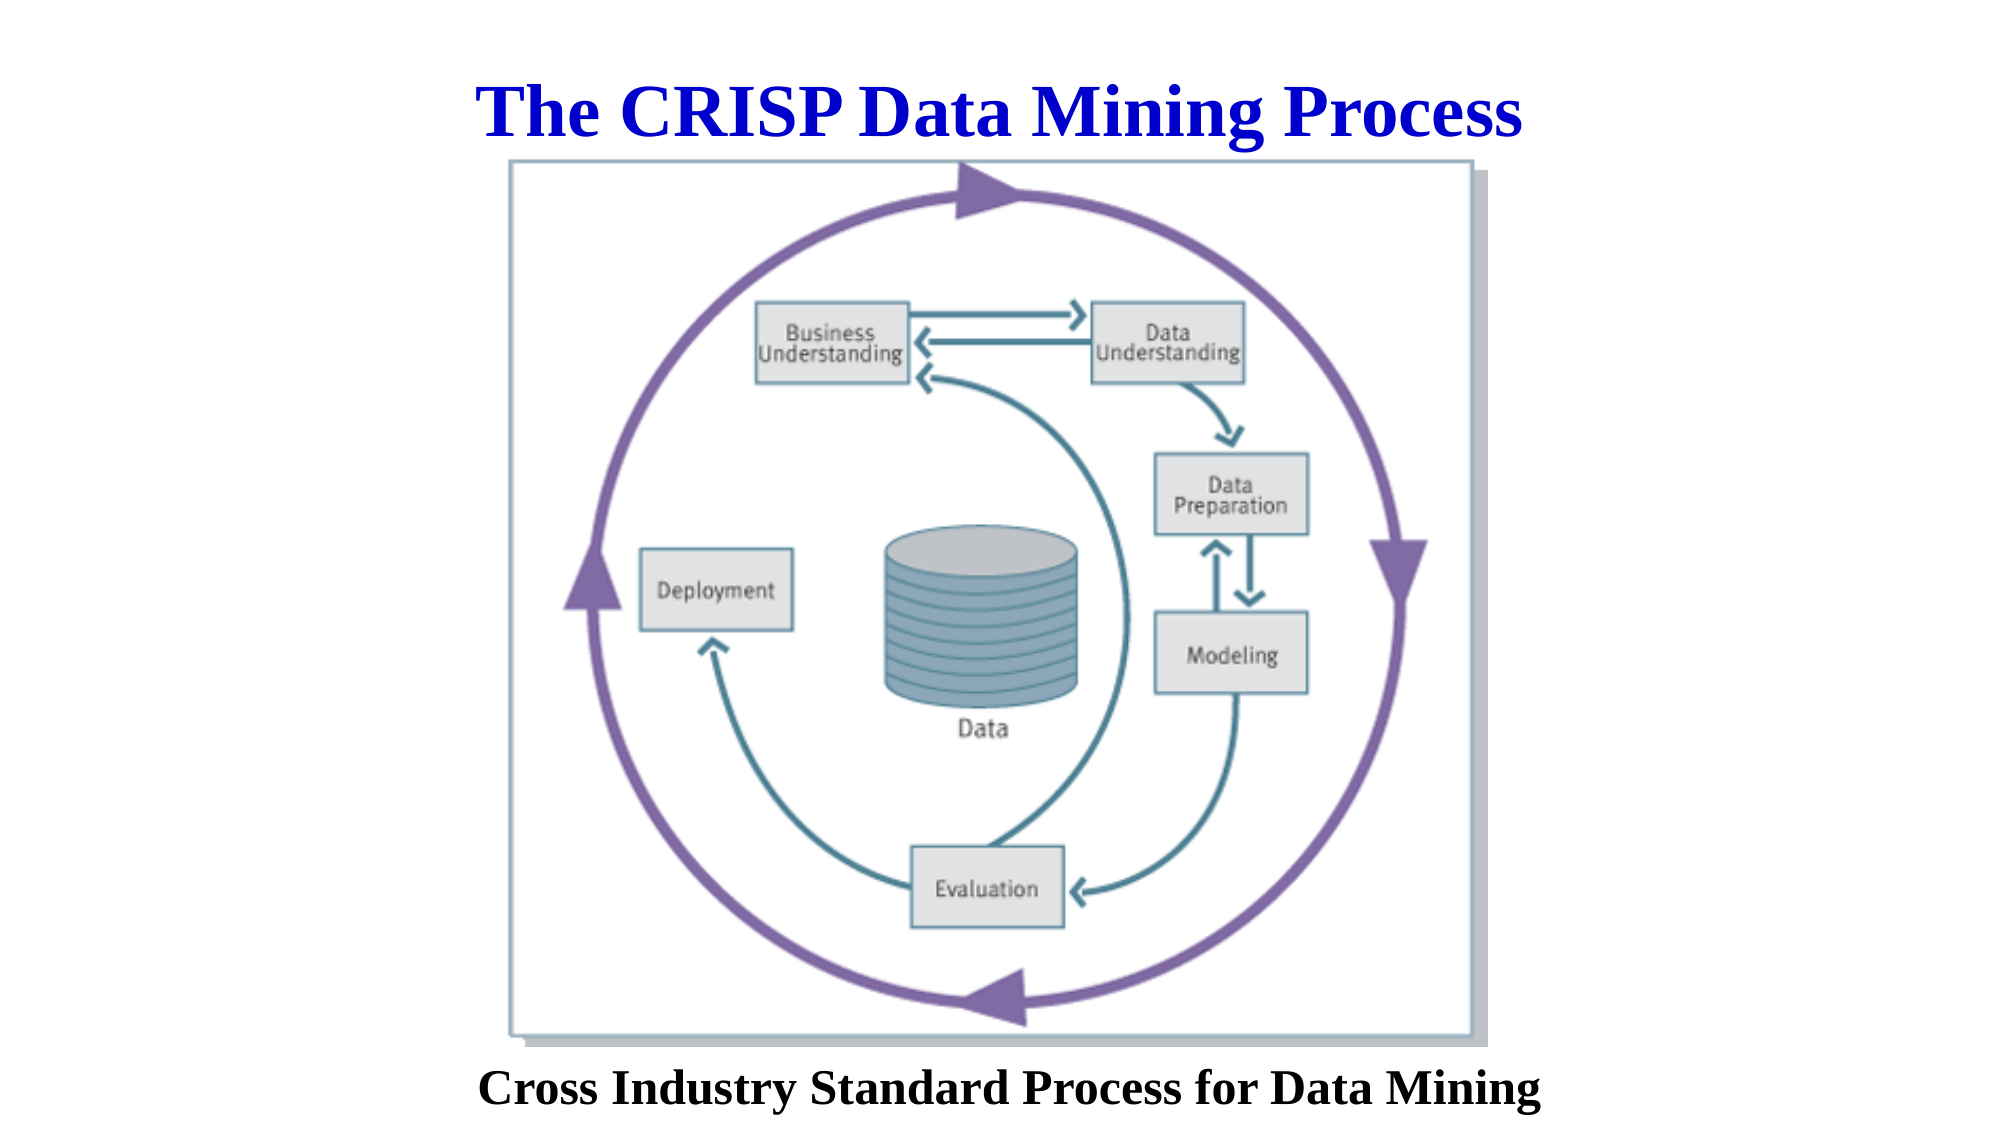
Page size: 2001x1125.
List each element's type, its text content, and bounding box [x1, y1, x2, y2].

picture [499, 149, 1488, 1047]
title The CRISP Data Mining Process [324, 12, 1675, 200]
text_box Cross Industry Standard Process for Data Mining [462, 1046, 1750, 1122]
